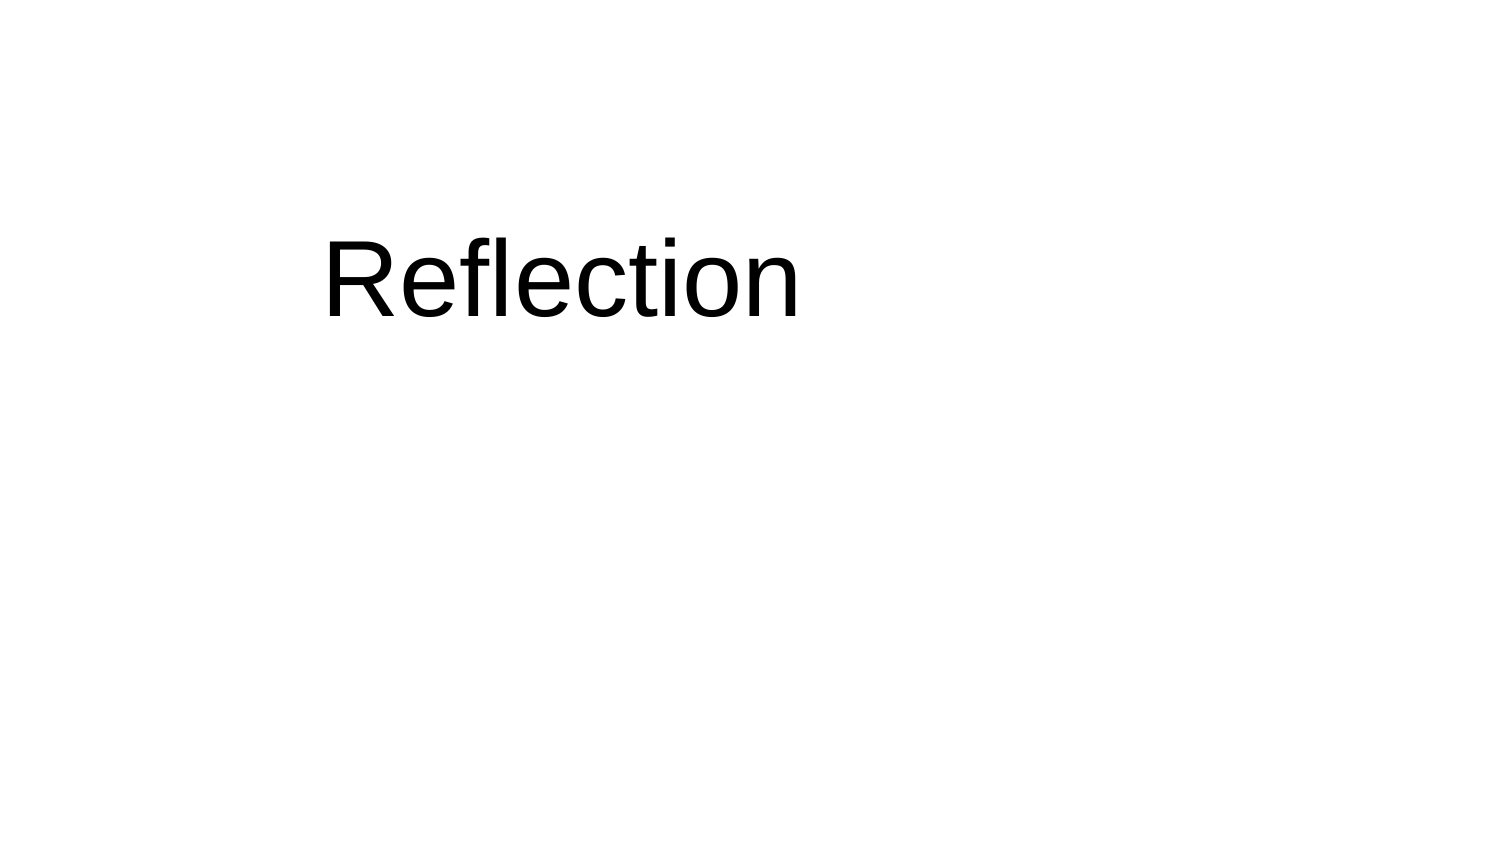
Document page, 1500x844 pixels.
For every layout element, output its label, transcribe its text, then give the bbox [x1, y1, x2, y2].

title Reflection [38, 91, 1087, 345]
